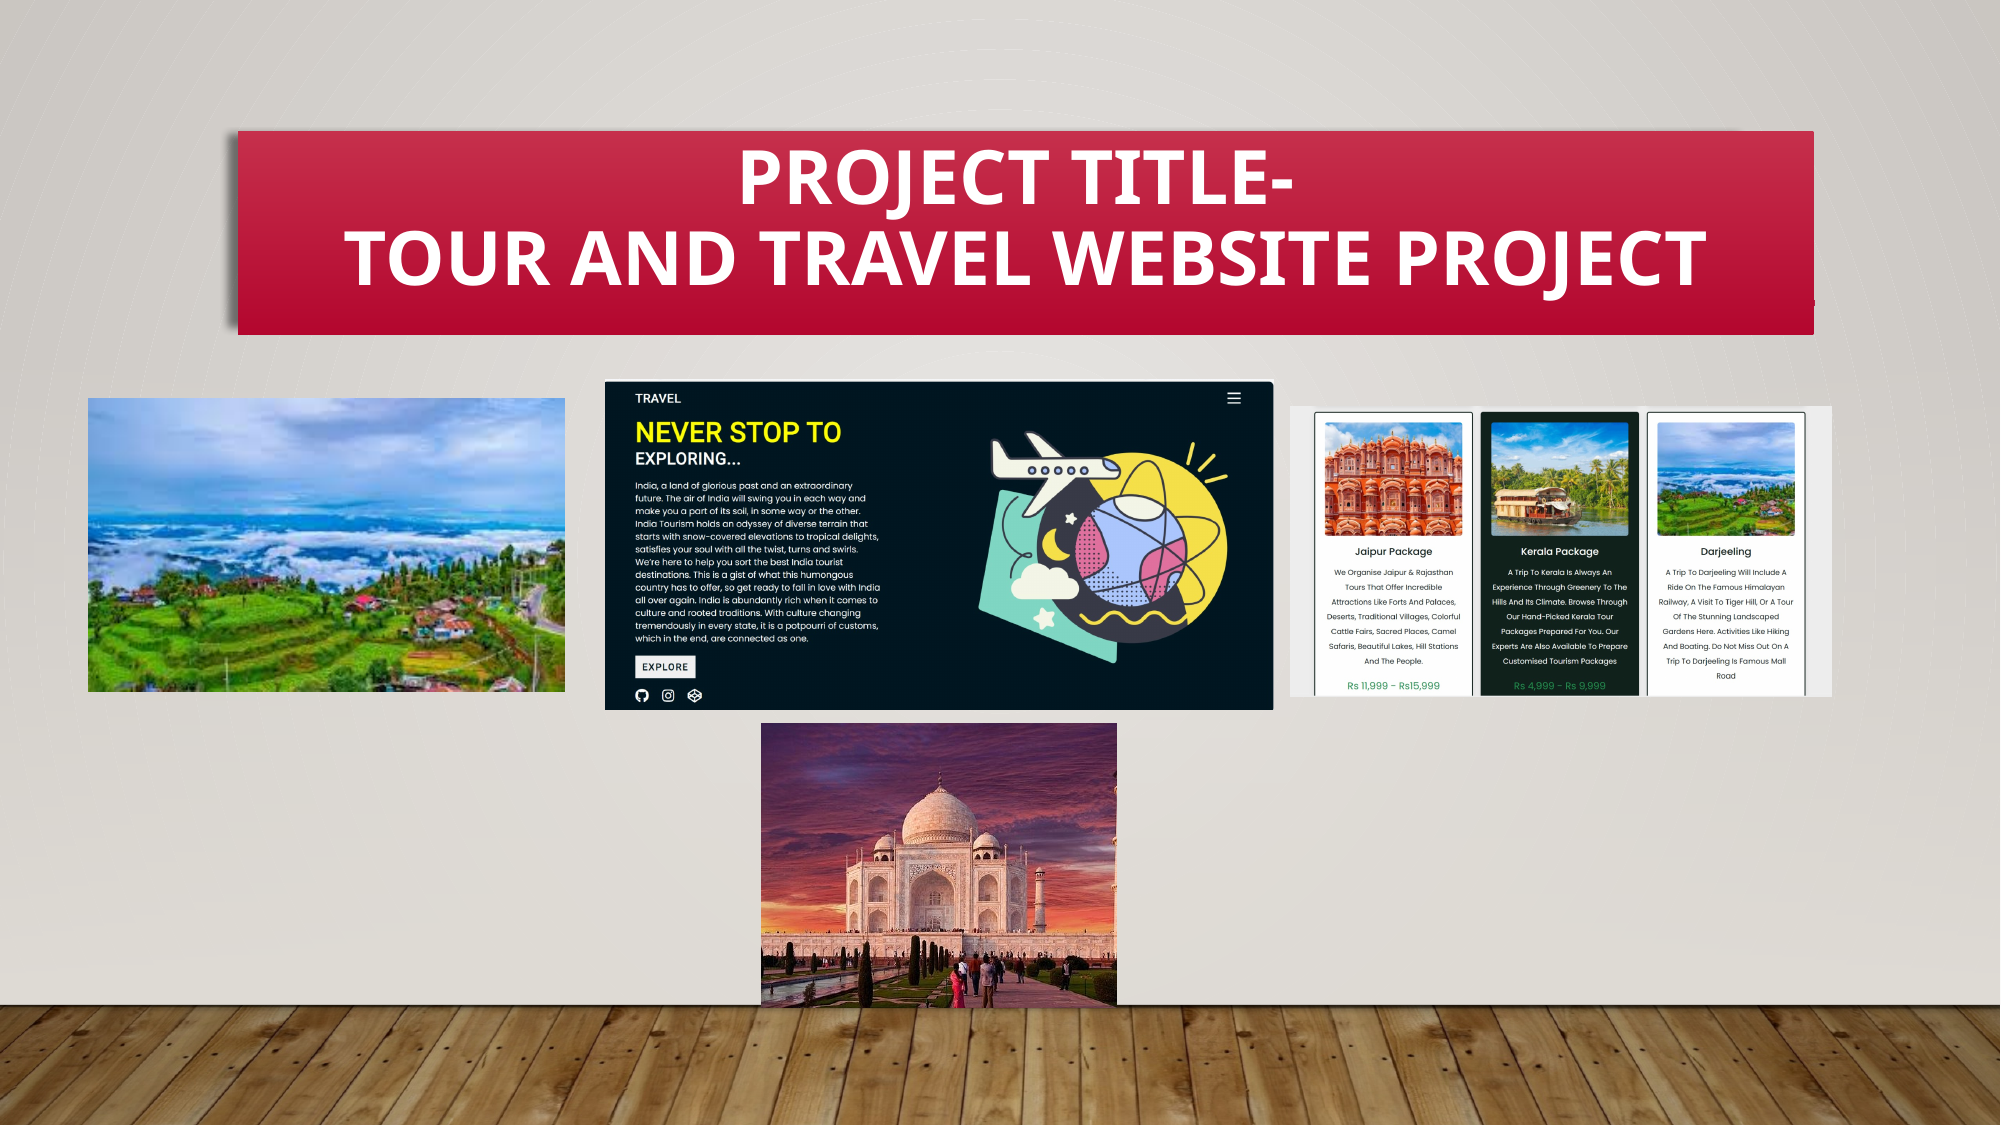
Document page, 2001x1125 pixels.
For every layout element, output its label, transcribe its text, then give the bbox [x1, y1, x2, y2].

picture [1290, 406, 1832, 697]
picture [0, 723, 2000, 1125]
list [88, 397, 565, 692]
picture [604, 379, 1274, 710]
title Project Title- Tour and Travel website Project [238, 131, 1814, 335]
